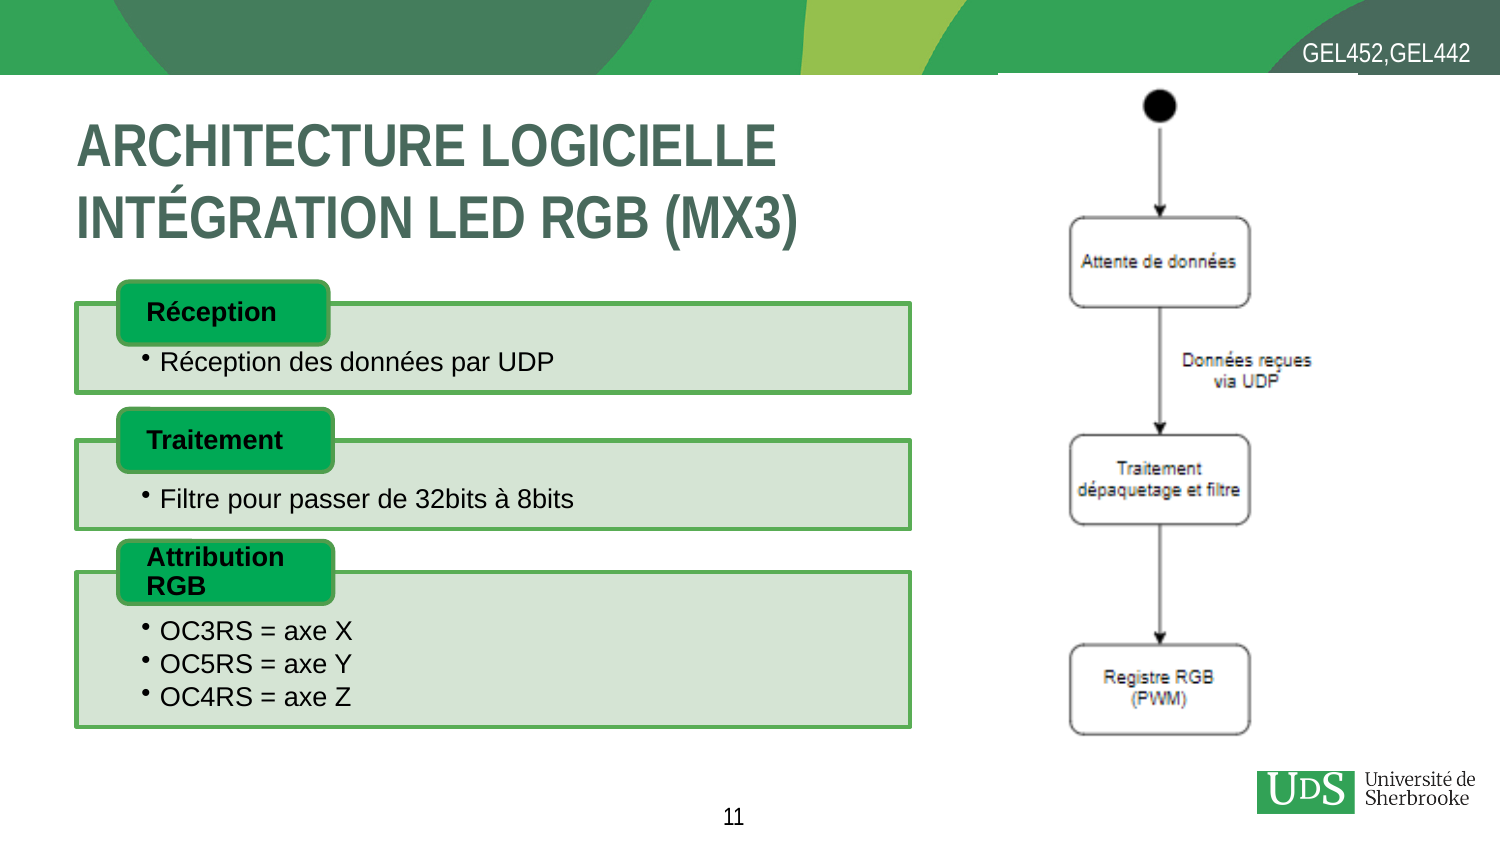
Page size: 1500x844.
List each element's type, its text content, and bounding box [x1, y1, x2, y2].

picture [0, 0, 1500, 814]
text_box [76, 265, 911, 739]
title Architecture logicielle Intégration LED RGB (MX3) [76, 105, 993, 191]
